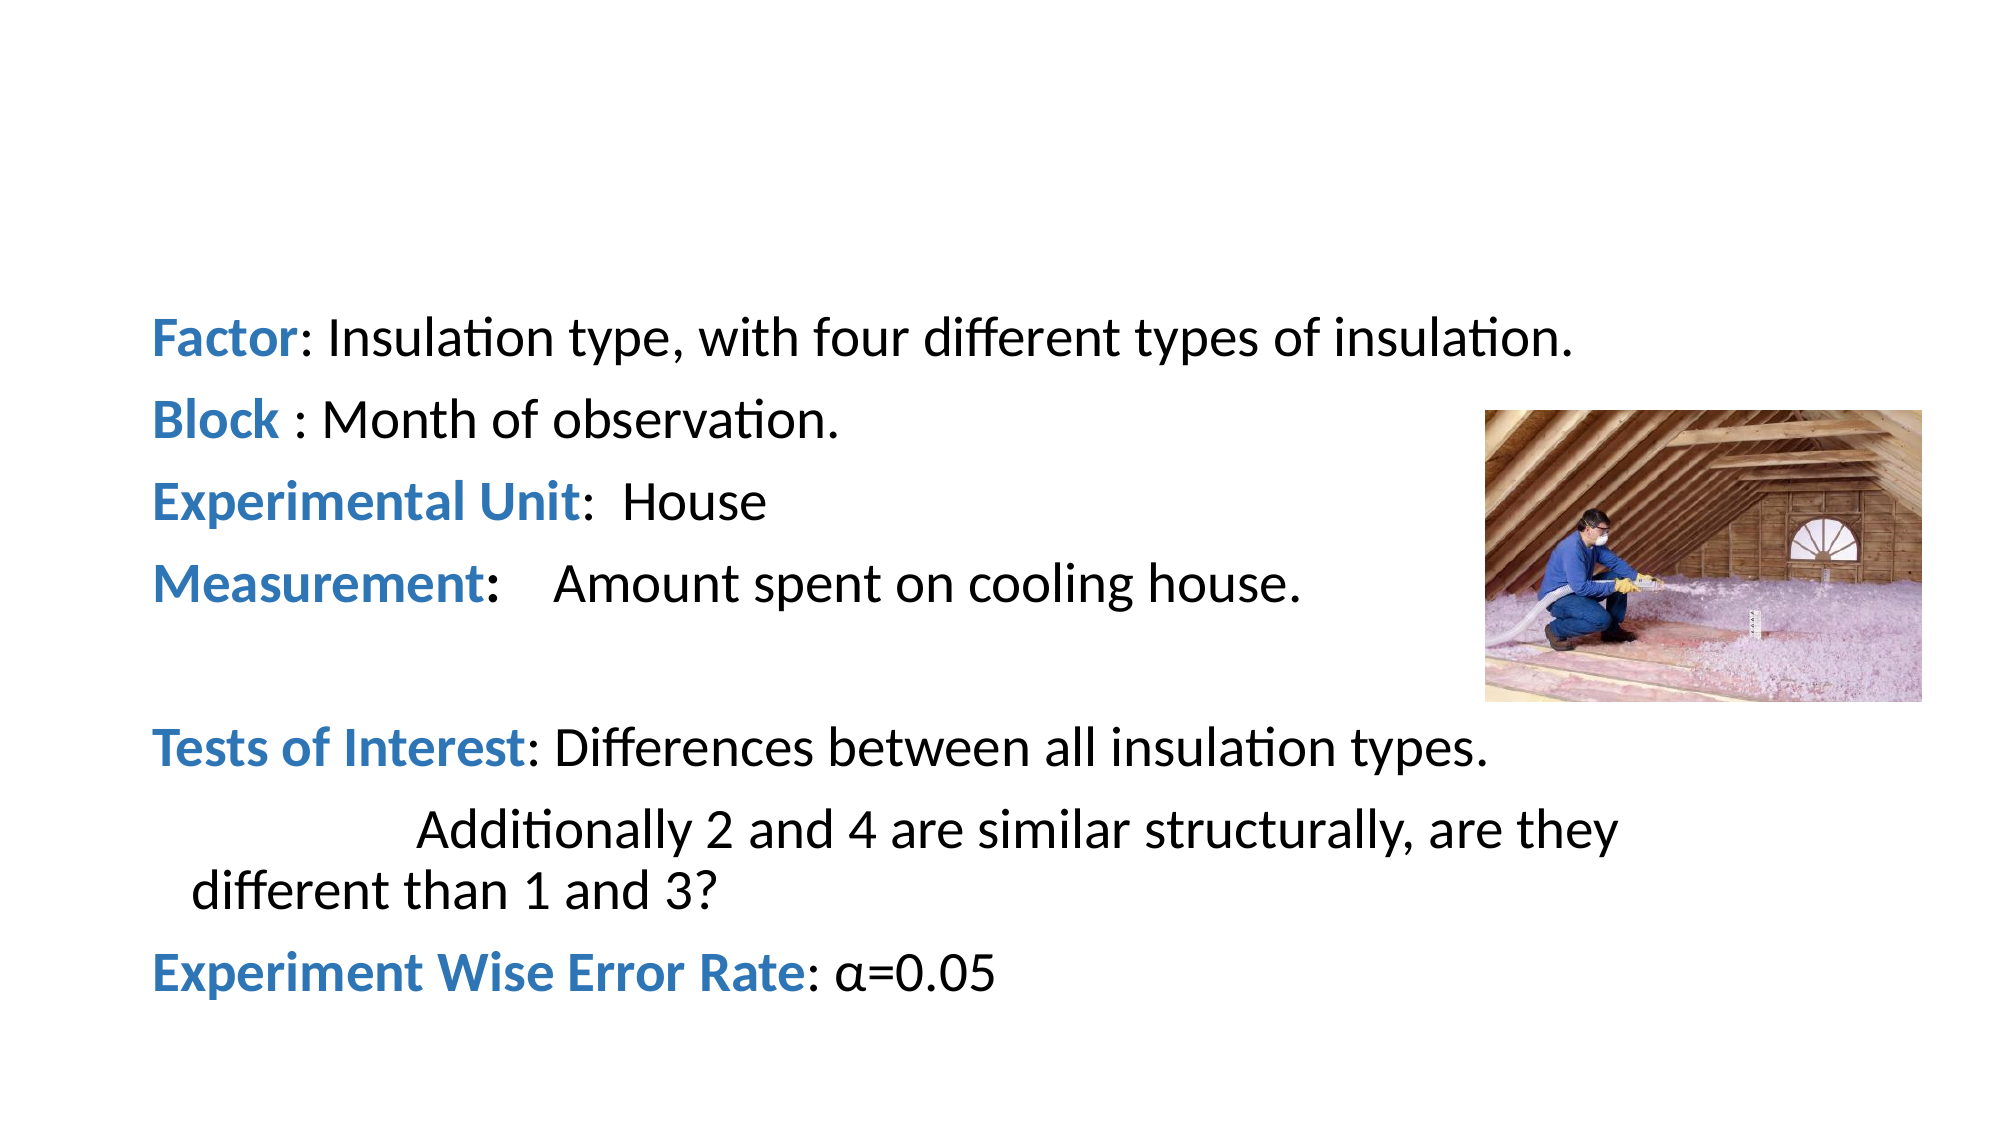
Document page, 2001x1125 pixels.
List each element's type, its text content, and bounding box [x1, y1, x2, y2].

list Factor: Insulation type, with four different types of insulation. Block : Month of observation. Experimental Unit: House Measurement: Amount spent on cooling house. Tests of Interest: Differences between all insulation types. Additionally 2 and 4 are similar structurally, are they different than 1 and 3? Experiment Wise Error Rate: α=0.05 [137, 299, 1863, 1014]
picture [1484, 409, 1922, 702]
